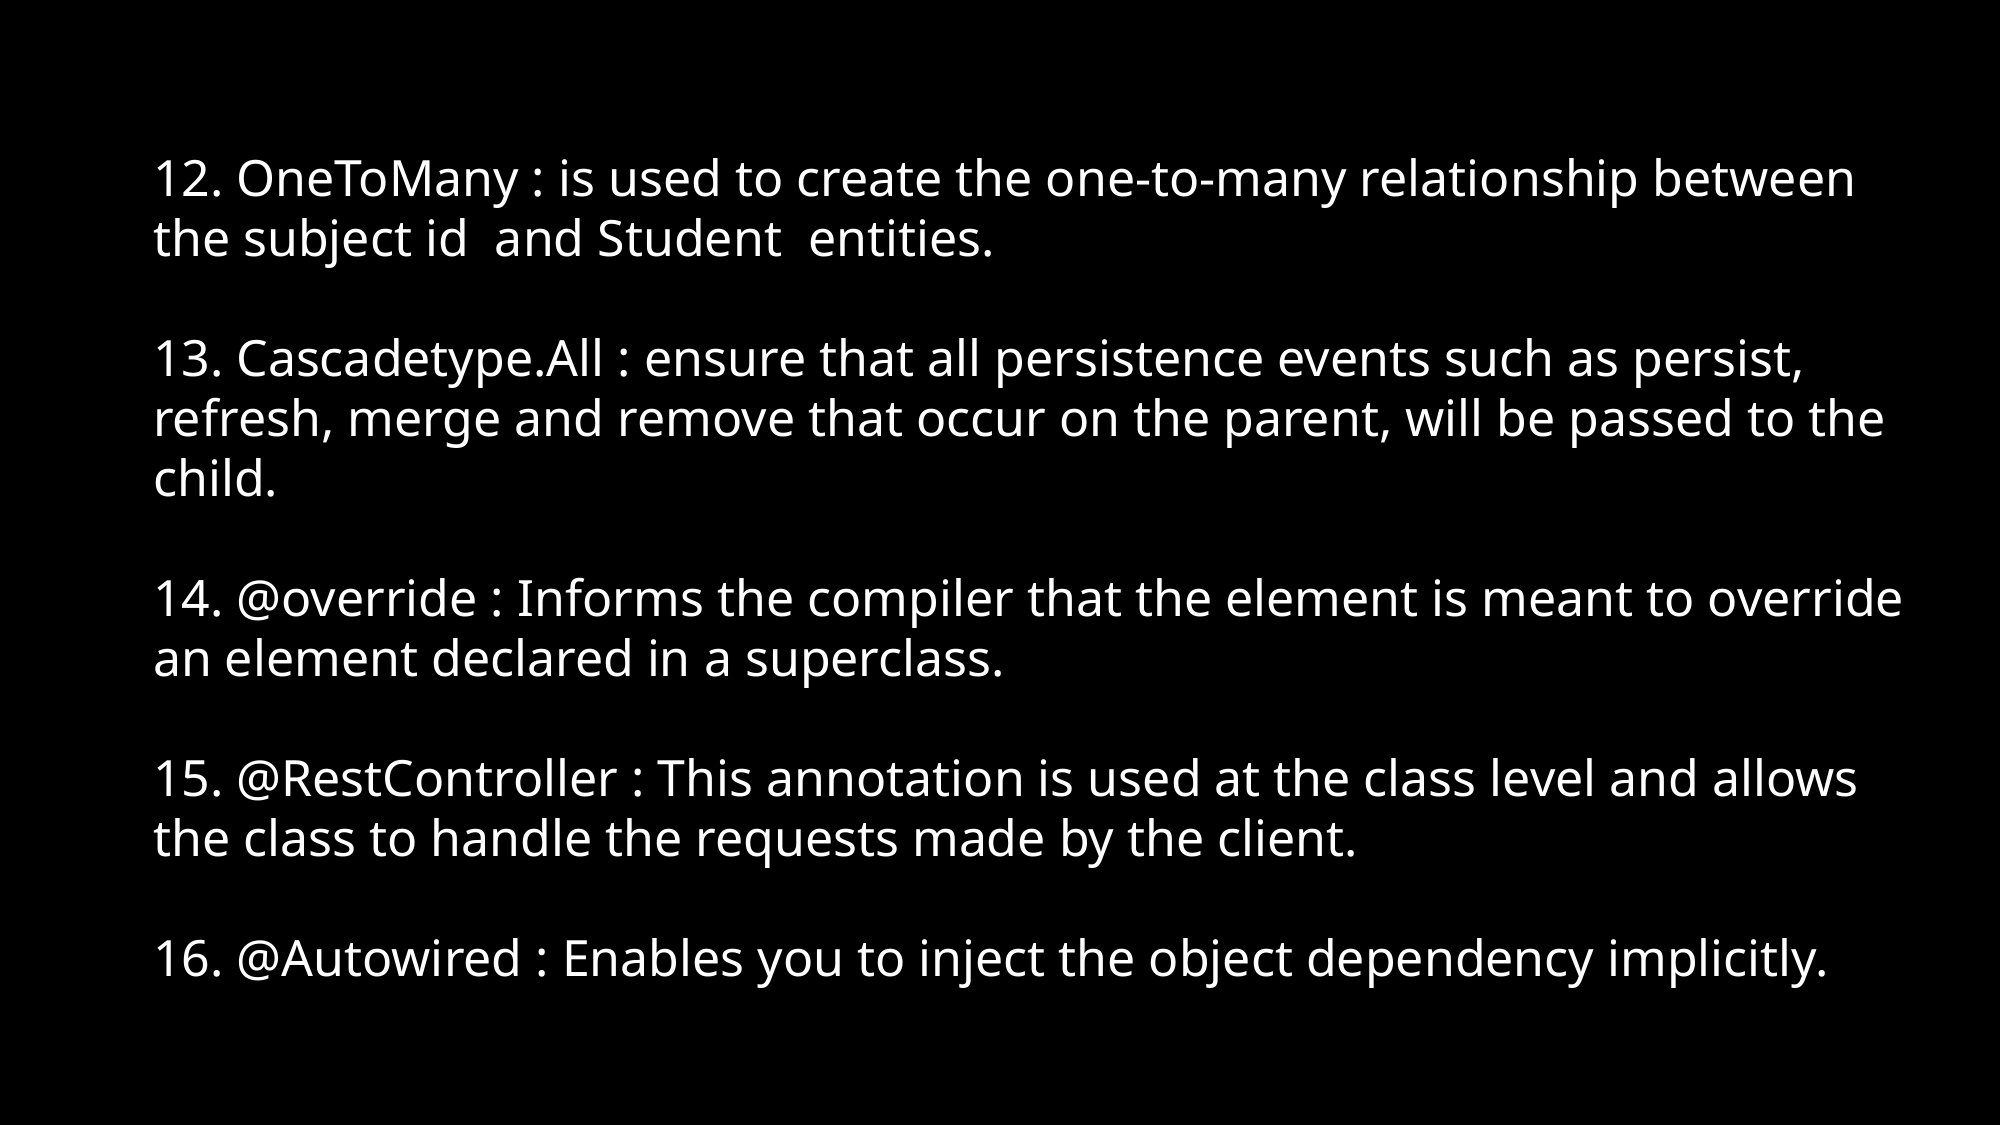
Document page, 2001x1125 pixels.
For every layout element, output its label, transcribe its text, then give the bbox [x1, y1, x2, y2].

text_box 12. OneToMany : is used to create the one-to-many relationship between the subject id and Student entities​. 13. Cascadetype.All : ensure that all persistence events such as persist, refresh, merge and remove that occur on the parent, will be passed to the child.​ 14. @override : Informs the compiler that the element is meant to override an element declared in a superclass.​ 15. @RestController : This annotation is used at the class level and allows the class to handle the requests made by the client.​ 16. @Autowired : Enables you to inject the object dependency implicitly.​ [138, 79, 1935, 1125]
